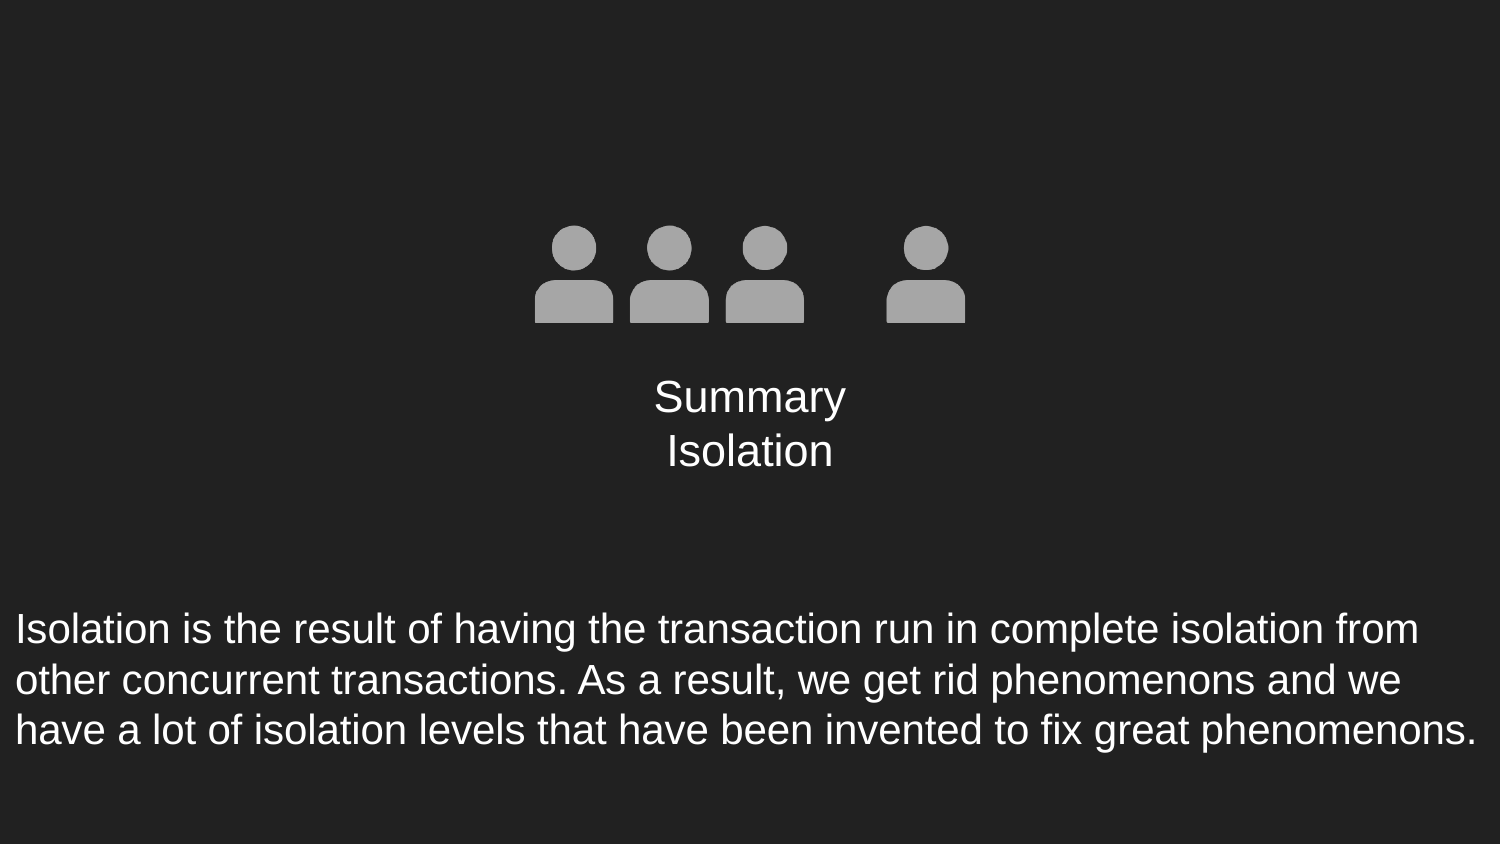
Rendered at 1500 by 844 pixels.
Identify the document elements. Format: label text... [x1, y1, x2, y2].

title Summary Isolation [51, 352, 1449, 491]
picture [495, 125, 1022, 423]
text_box Isolation is the result of having the transaction run in complete isolation from other concurrent transactions. As a result, we get rid phenomenons and we have a lot of isolation levels that have been invented to fix great phenomenons. [0, 560, 1500, 794]
